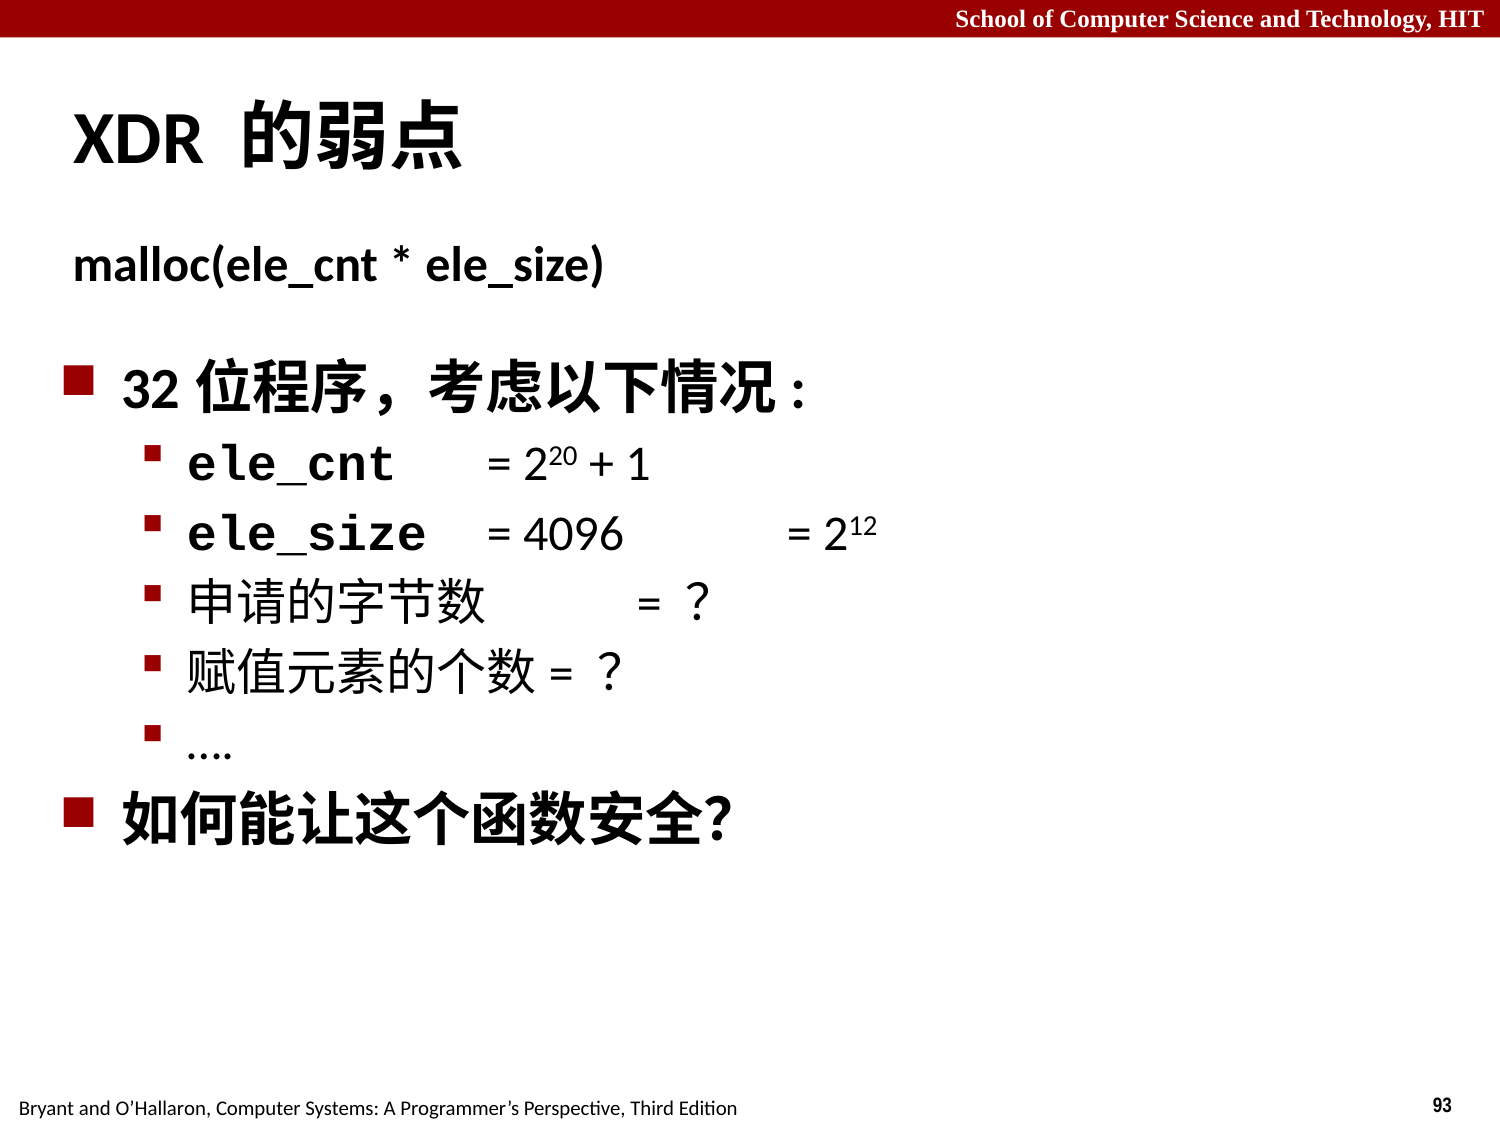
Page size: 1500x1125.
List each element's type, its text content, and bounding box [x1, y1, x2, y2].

text_box malloc(ele_cnt * ele_size) [64, 224, 614, 299]
title XDR 的弱点 [58, 71, 1500, 197]
list 32位程序，考虑以下情况: ele_cnt = 220 + 1 ele_size = 4096 = 212 申请的字节数 = ？ 赋值元素的个数= ？ …. 如何能让这个函数安全？ [49, 342, 1413, 1088]
